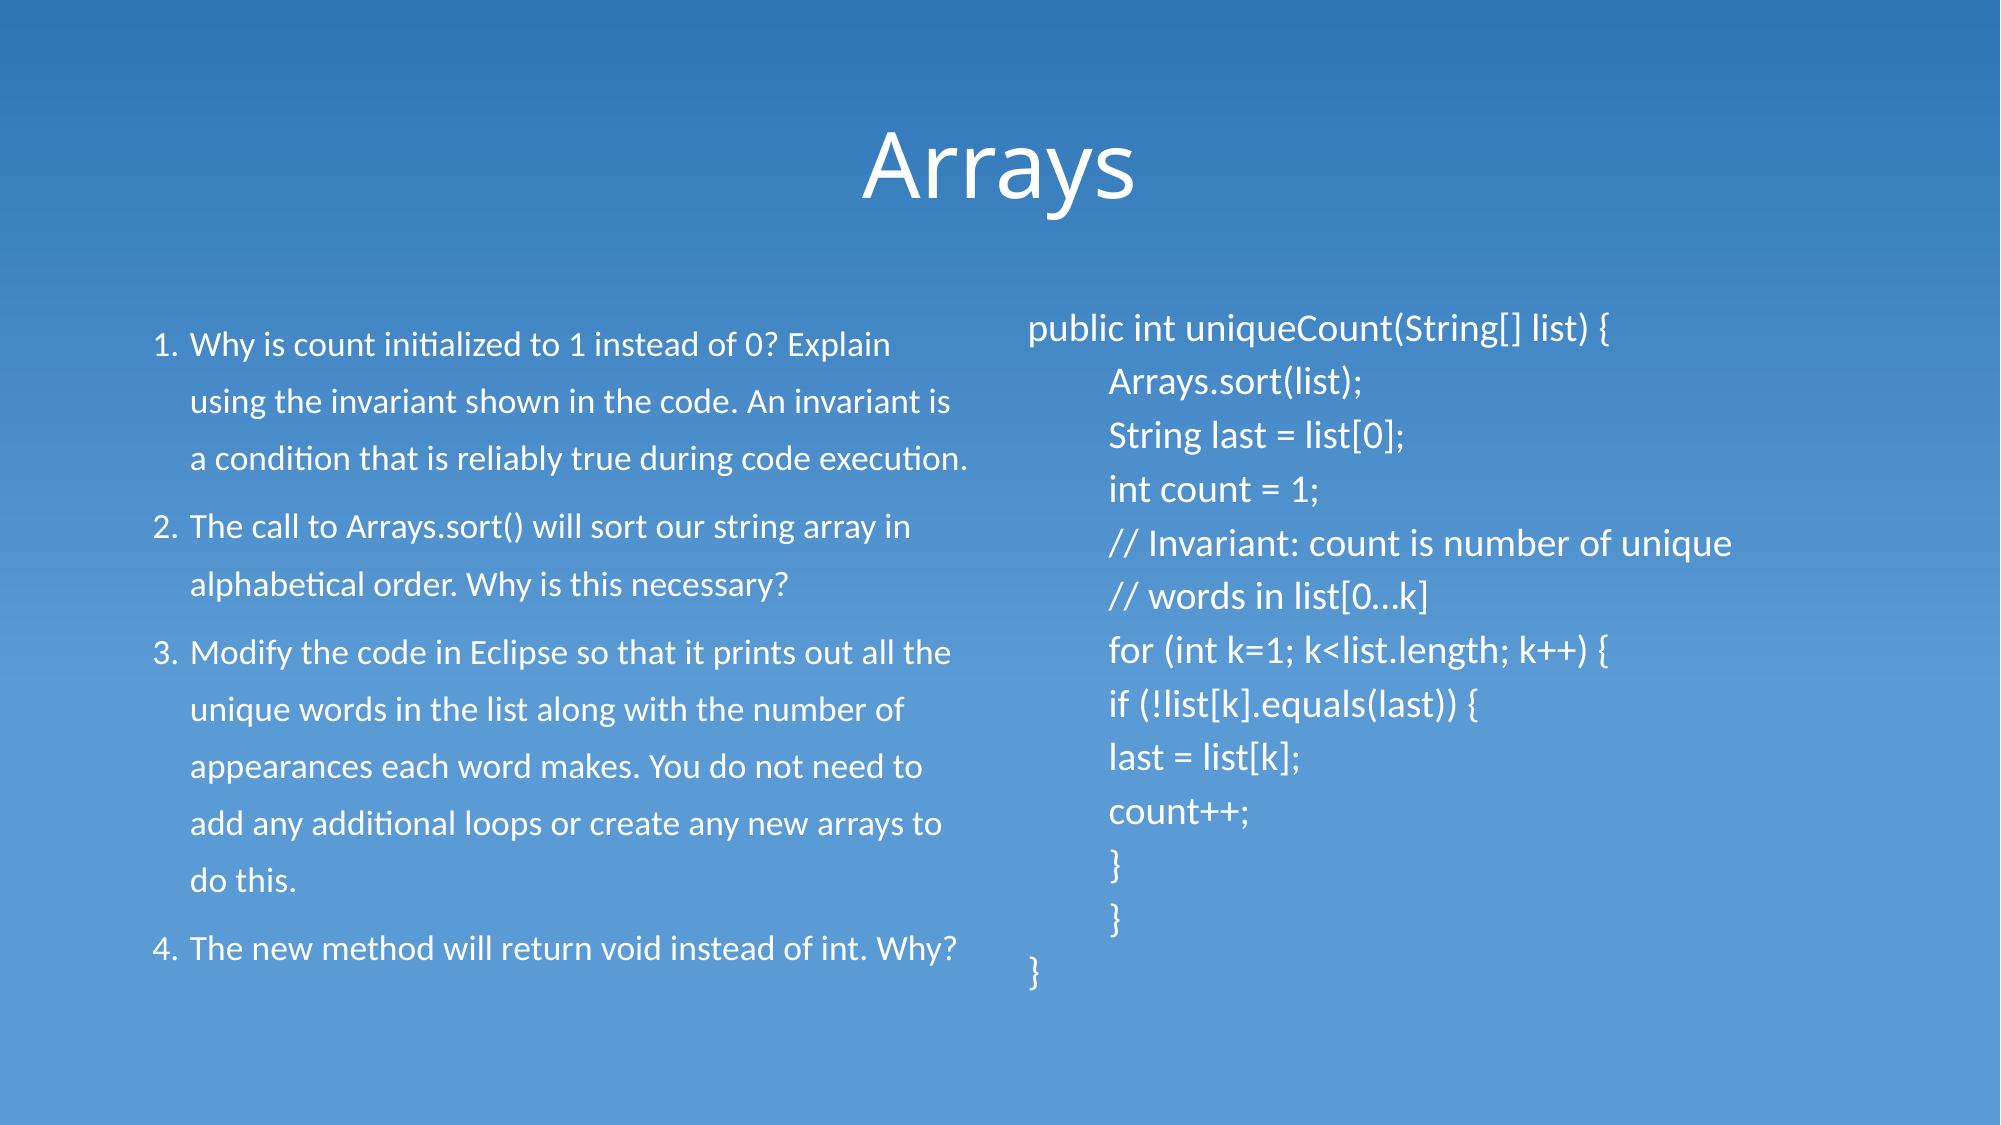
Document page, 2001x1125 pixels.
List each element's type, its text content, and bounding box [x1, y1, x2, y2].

list Why is count initialized to 1 instead of 0? Explain using the invariant shown in the code. An invariant is a condition that is reliably true during code execution. The call to Arrays.sort() will sort our string array in alphabetical order. Why is this necessary? Modify the code in Eclipse so that it prints out all the unique words in the list along with the number of appearances each word makes. You do not need to add any additional loops or create any new arrays to do this. The new method will return void instead of int. Why? [137, 299, 988, 1014]
list public int uniqueCount(String[] list) { Arrays.sort(list); String last = list[0]; int count = 1; // Invariant: count is number of unique // words in list[0…k] for (int k=1; k<list.length; k++) { if (!list[k].equals(last)) { last = list[k]; count++; } } } [1012, 299, 1863, 1014]
title Arrays [137, 59, 1863, 278]
